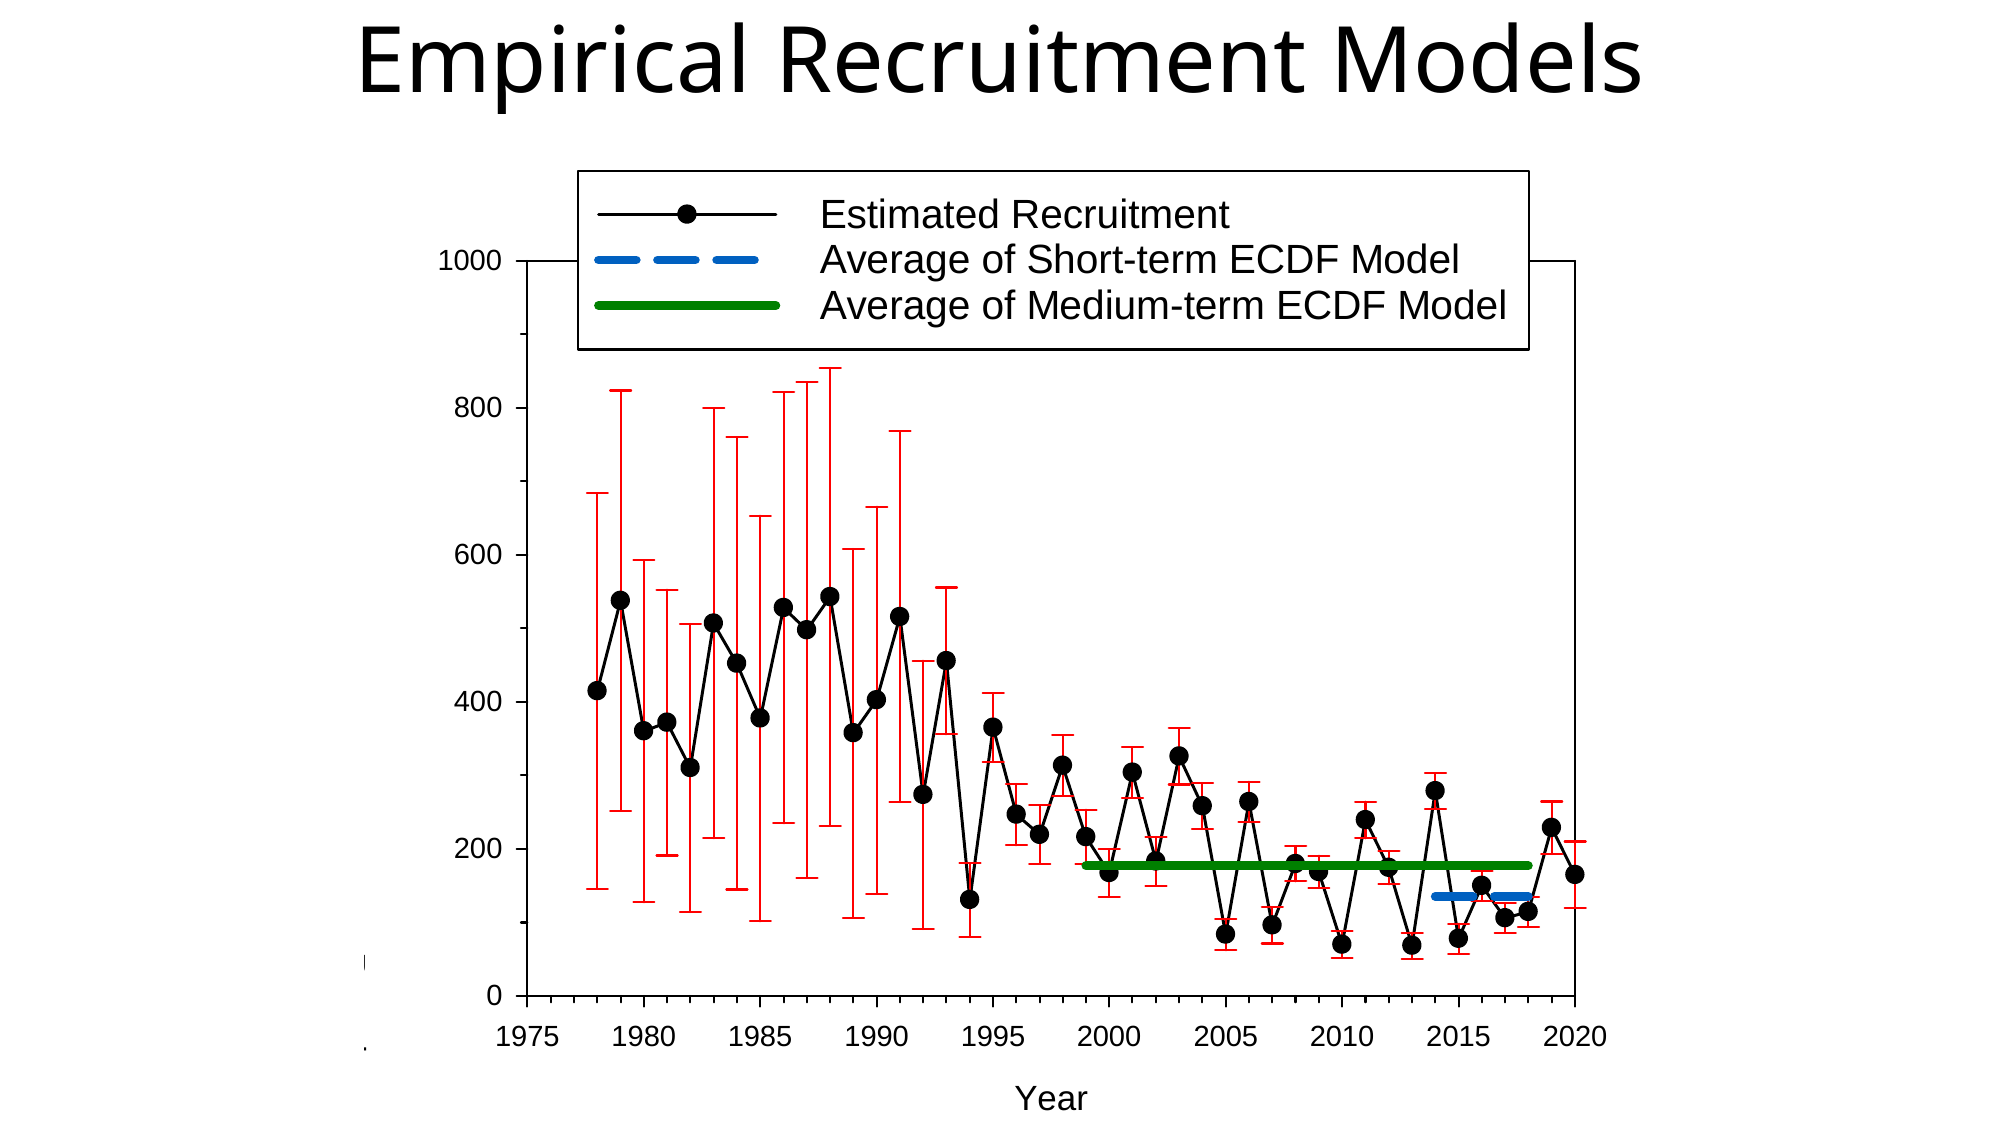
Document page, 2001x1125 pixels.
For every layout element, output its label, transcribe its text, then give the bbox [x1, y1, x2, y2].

title Empirical Recruitment Models [137, 0, 1863, 126]
picture [363, 147, 1636, 1125]
